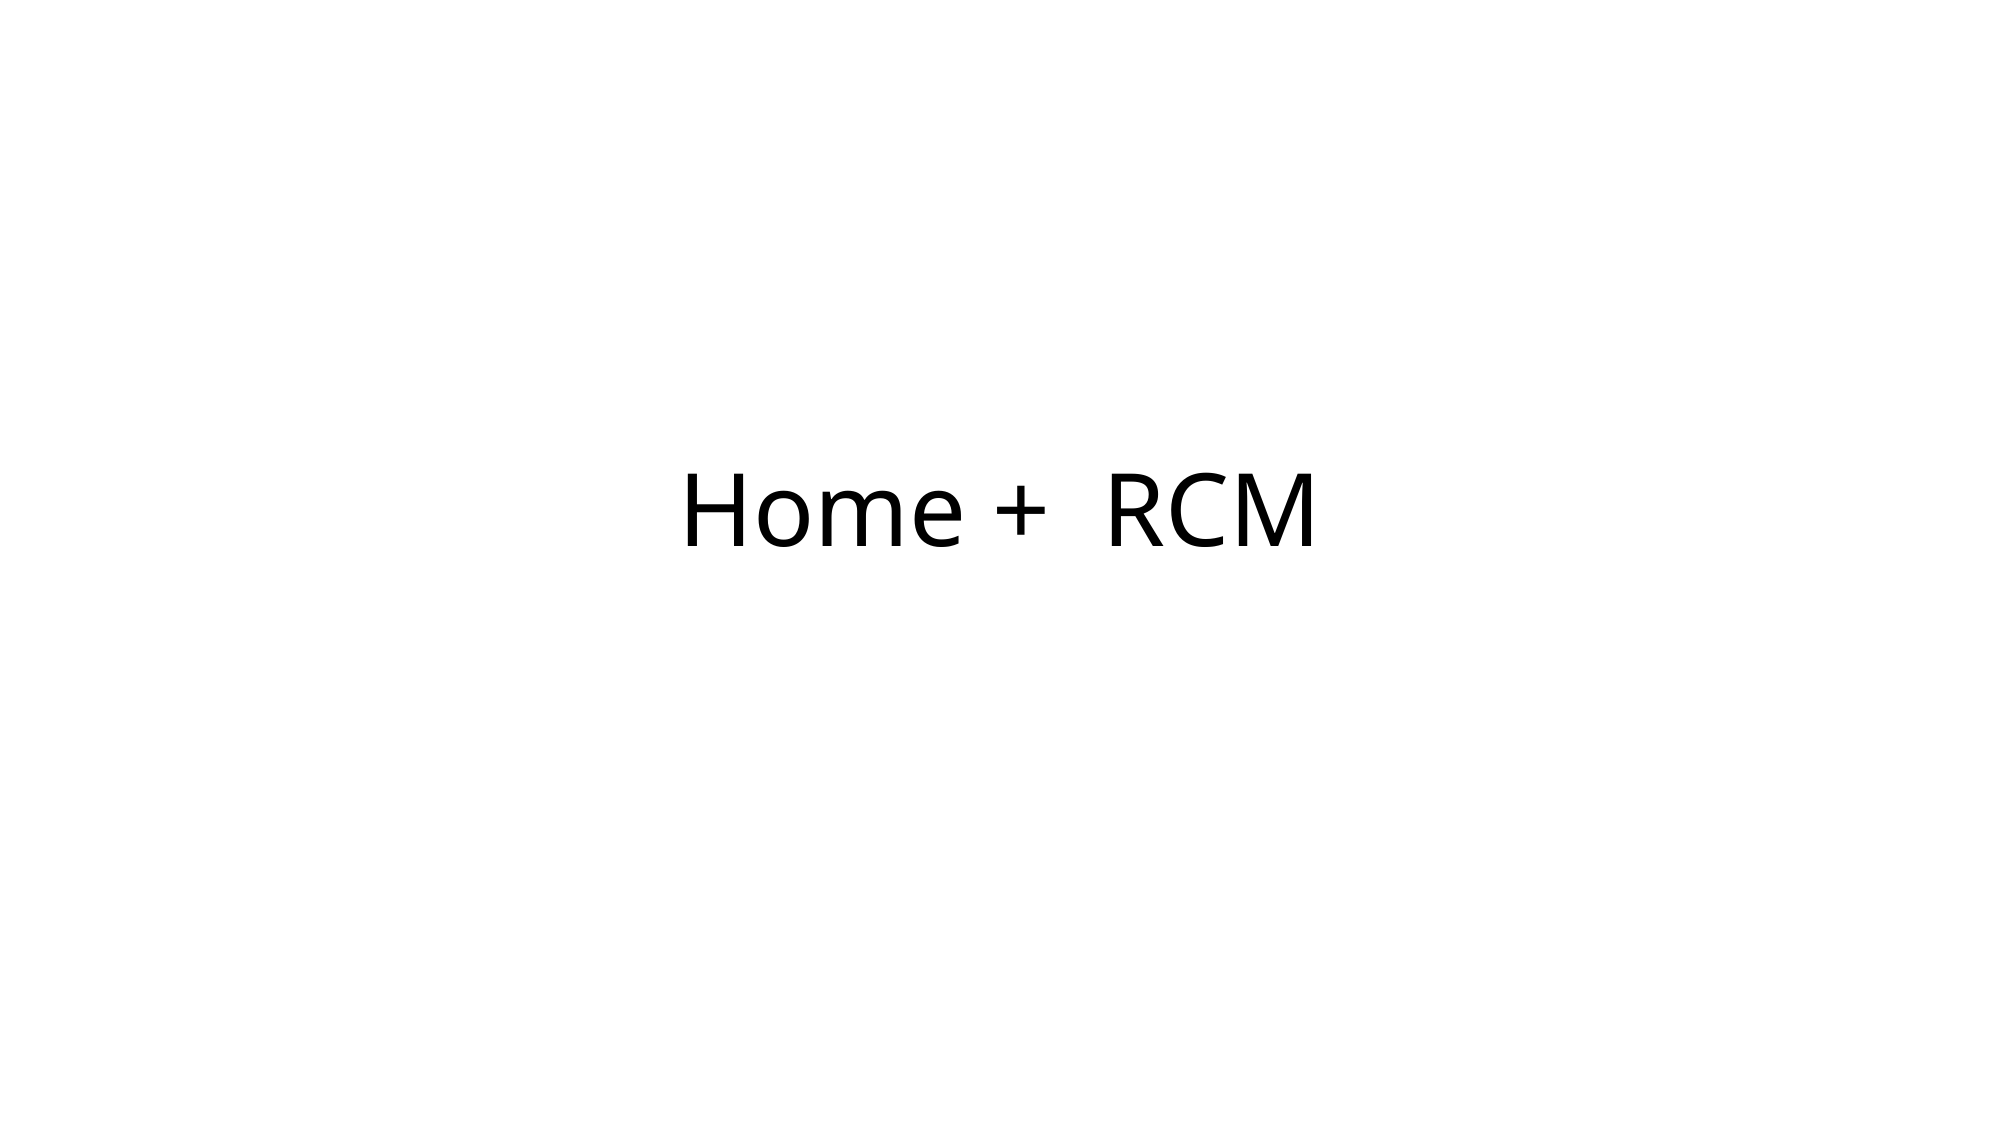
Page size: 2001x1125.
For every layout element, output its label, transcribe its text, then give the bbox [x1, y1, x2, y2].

title Home + RCM [249, 451, 1750, 576]
